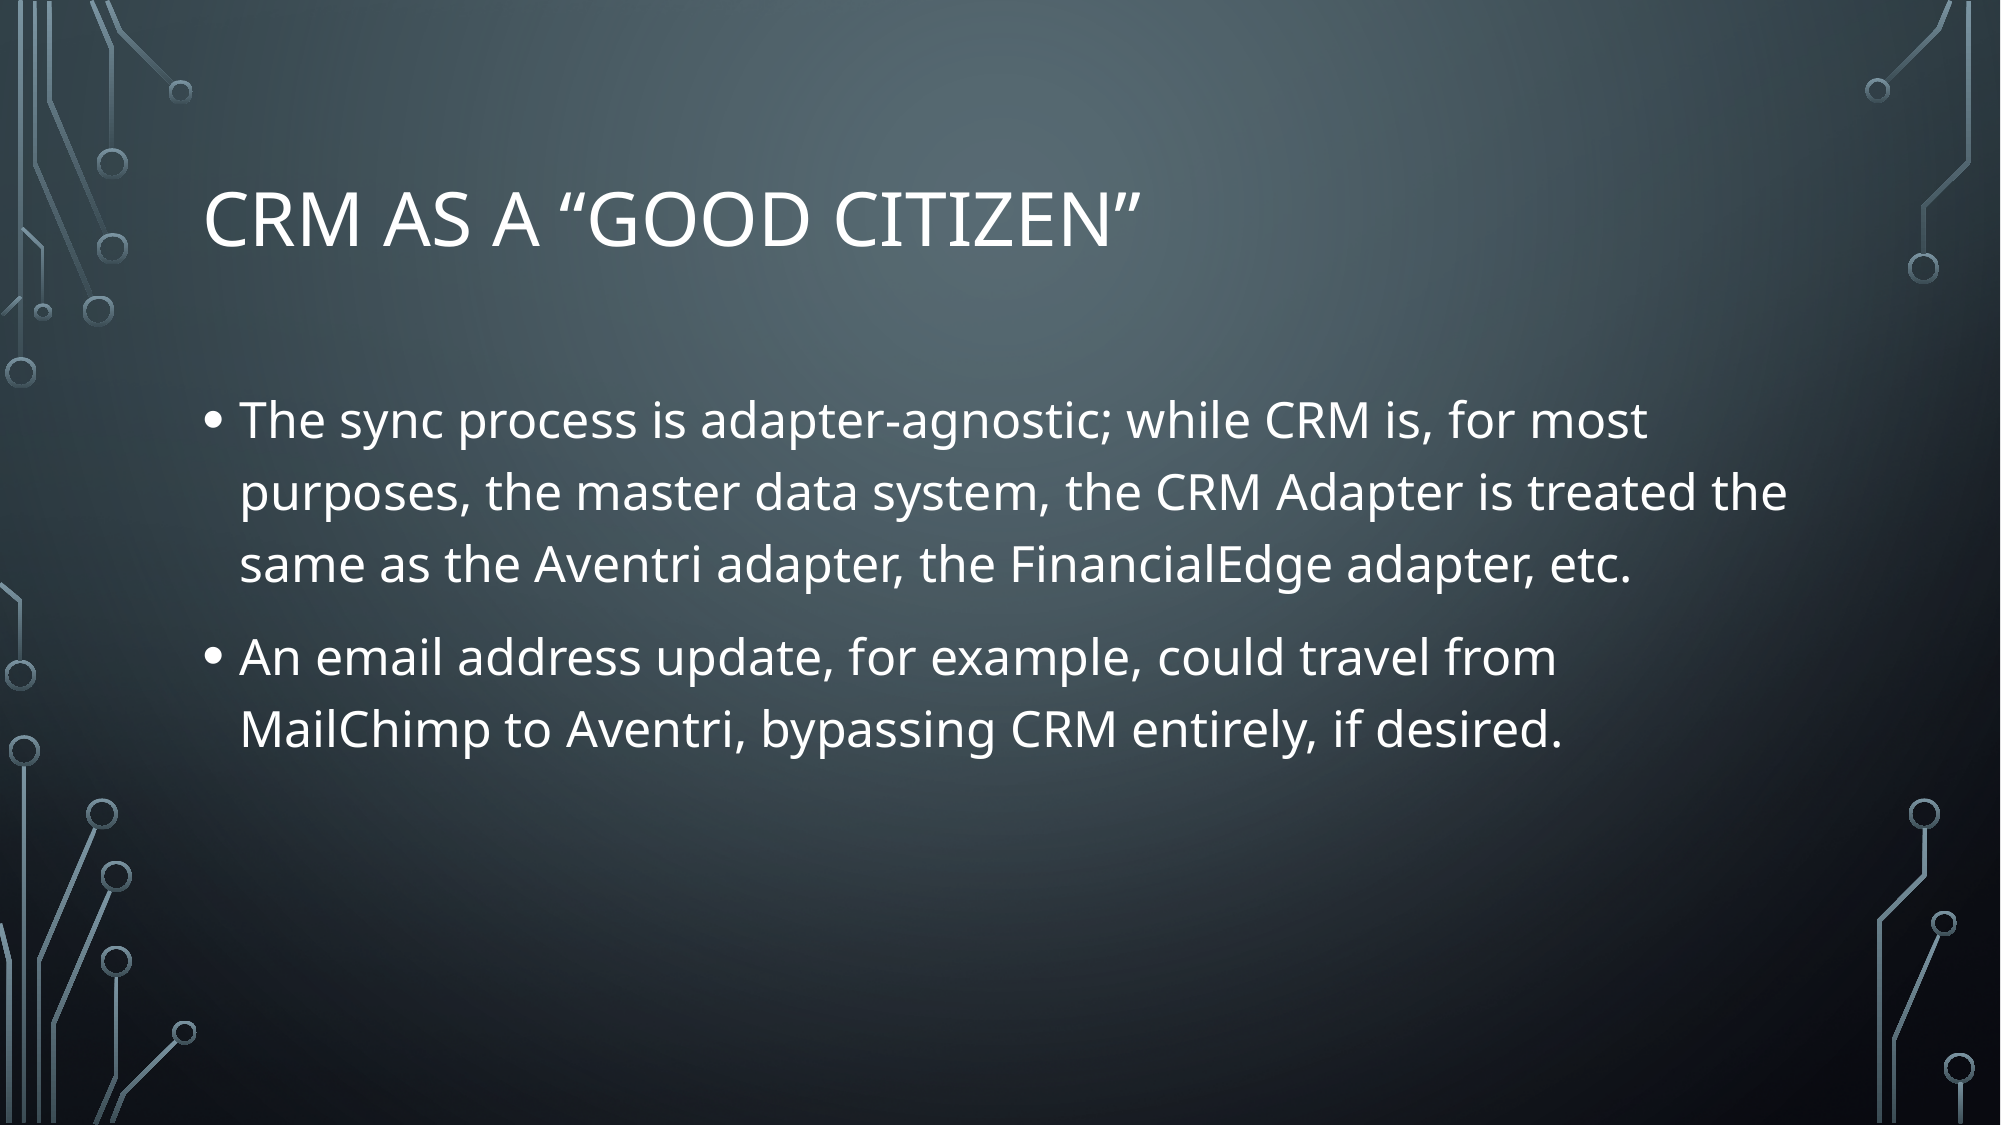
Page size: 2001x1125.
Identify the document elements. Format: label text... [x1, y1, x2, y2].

title CRM as a “good citizen” [187, 101, 1813, 344]
list The sync process is adapter-agnostic; while CRM is, for most purposes, the master data system, the CRM Adapter is treated the same as the Aventri adapter, the FinancialEdge adapter, etc. An email address update, for example, could travel from MailChimp to Aventri, bypassing CRM entirely, if desired. [187, 369, 1813, 950]
